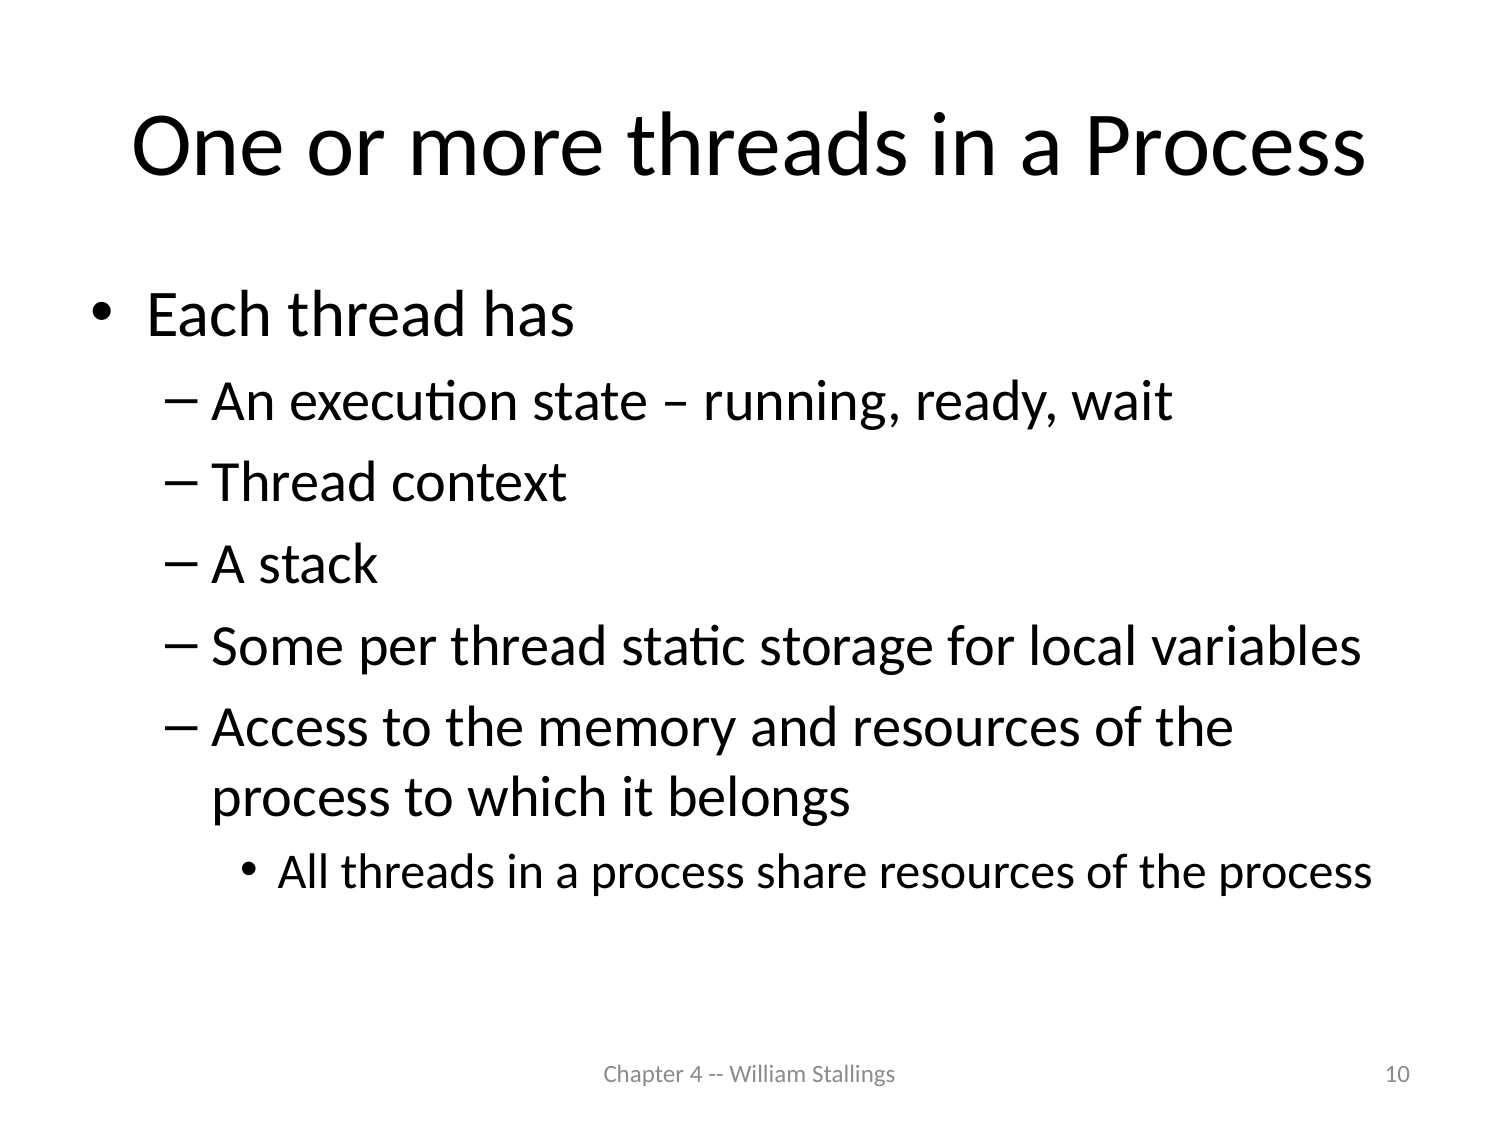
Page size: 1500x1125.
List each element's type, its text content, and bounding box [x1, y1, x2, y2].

footer Chapter 4 -- William Stallings [512, 1042, 988, 1103]
slide_number 10 [1074, 1042, 1425, 1103]
title One or more threads in a Process [75, 45, 1425, 233]
list Each thread has An execution state – running, ready, wait Thread context A stack Some per thread static storage for local variables Access to the memory and resources of the process to which it belongs All threads in a process share resources of the process [75, 262, 1425, 1005]
